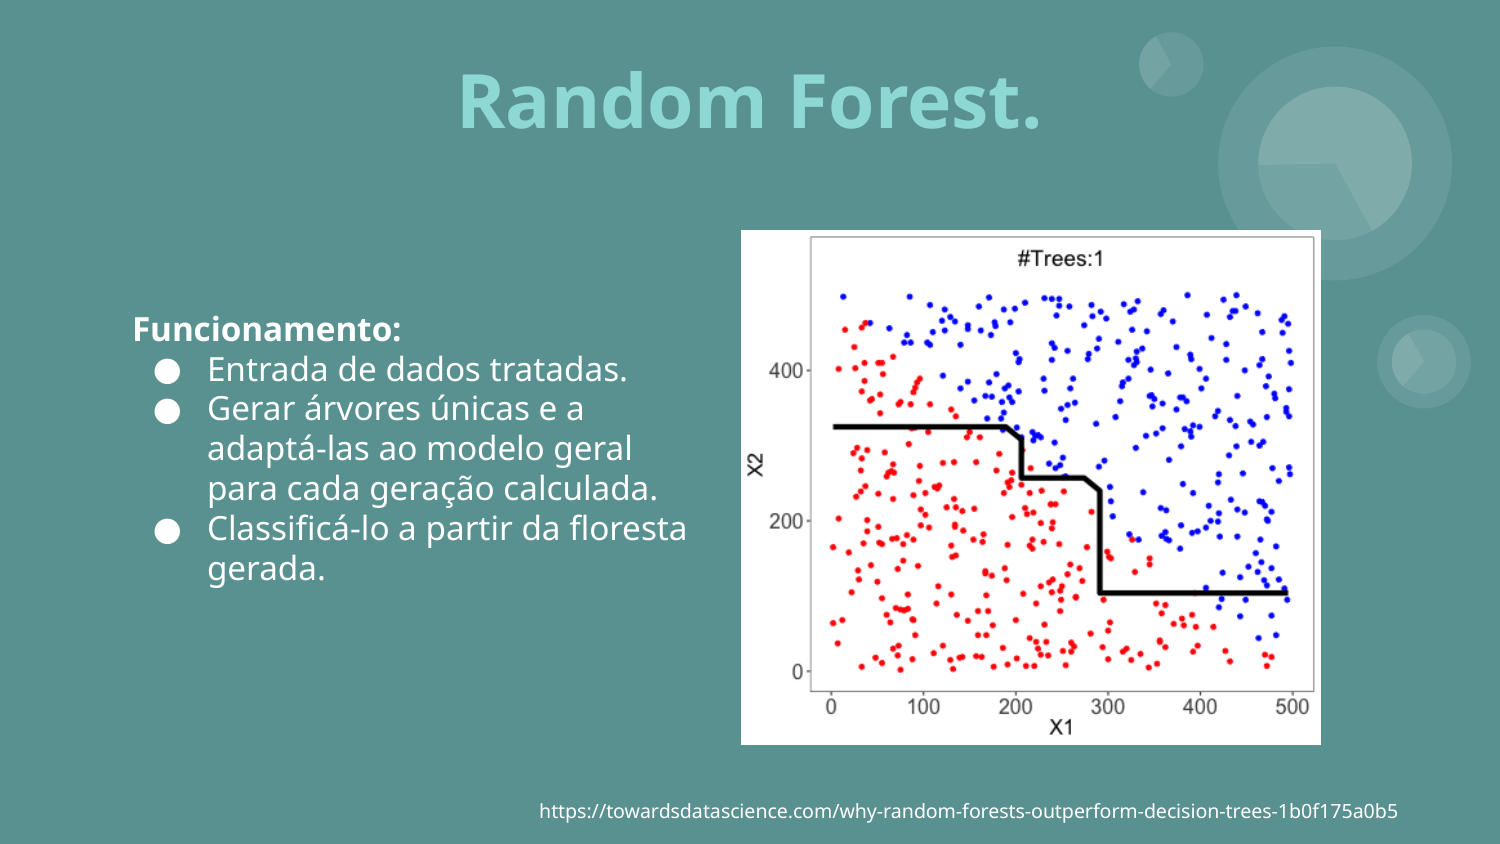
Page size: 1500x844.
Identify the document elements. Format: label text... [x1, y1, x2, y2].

picture [741, 230, 1321, 745]
title Funcionamento: Entrada de dados tratadas. Gerar árvores únicas e a adaptá-las ao modelo geral para cada geração calculada. Classificá-lo a partir da floresta gerada. [117, 214, 713, 801]
title https://towardsdatascience.com/why-random-forests-outperform-decision-trees-1b0f175a0b5 [524, 778, 1486, 844]
title [106, 158, 555, 745]
title Random Forest. [269, 38, 1231, 215]
